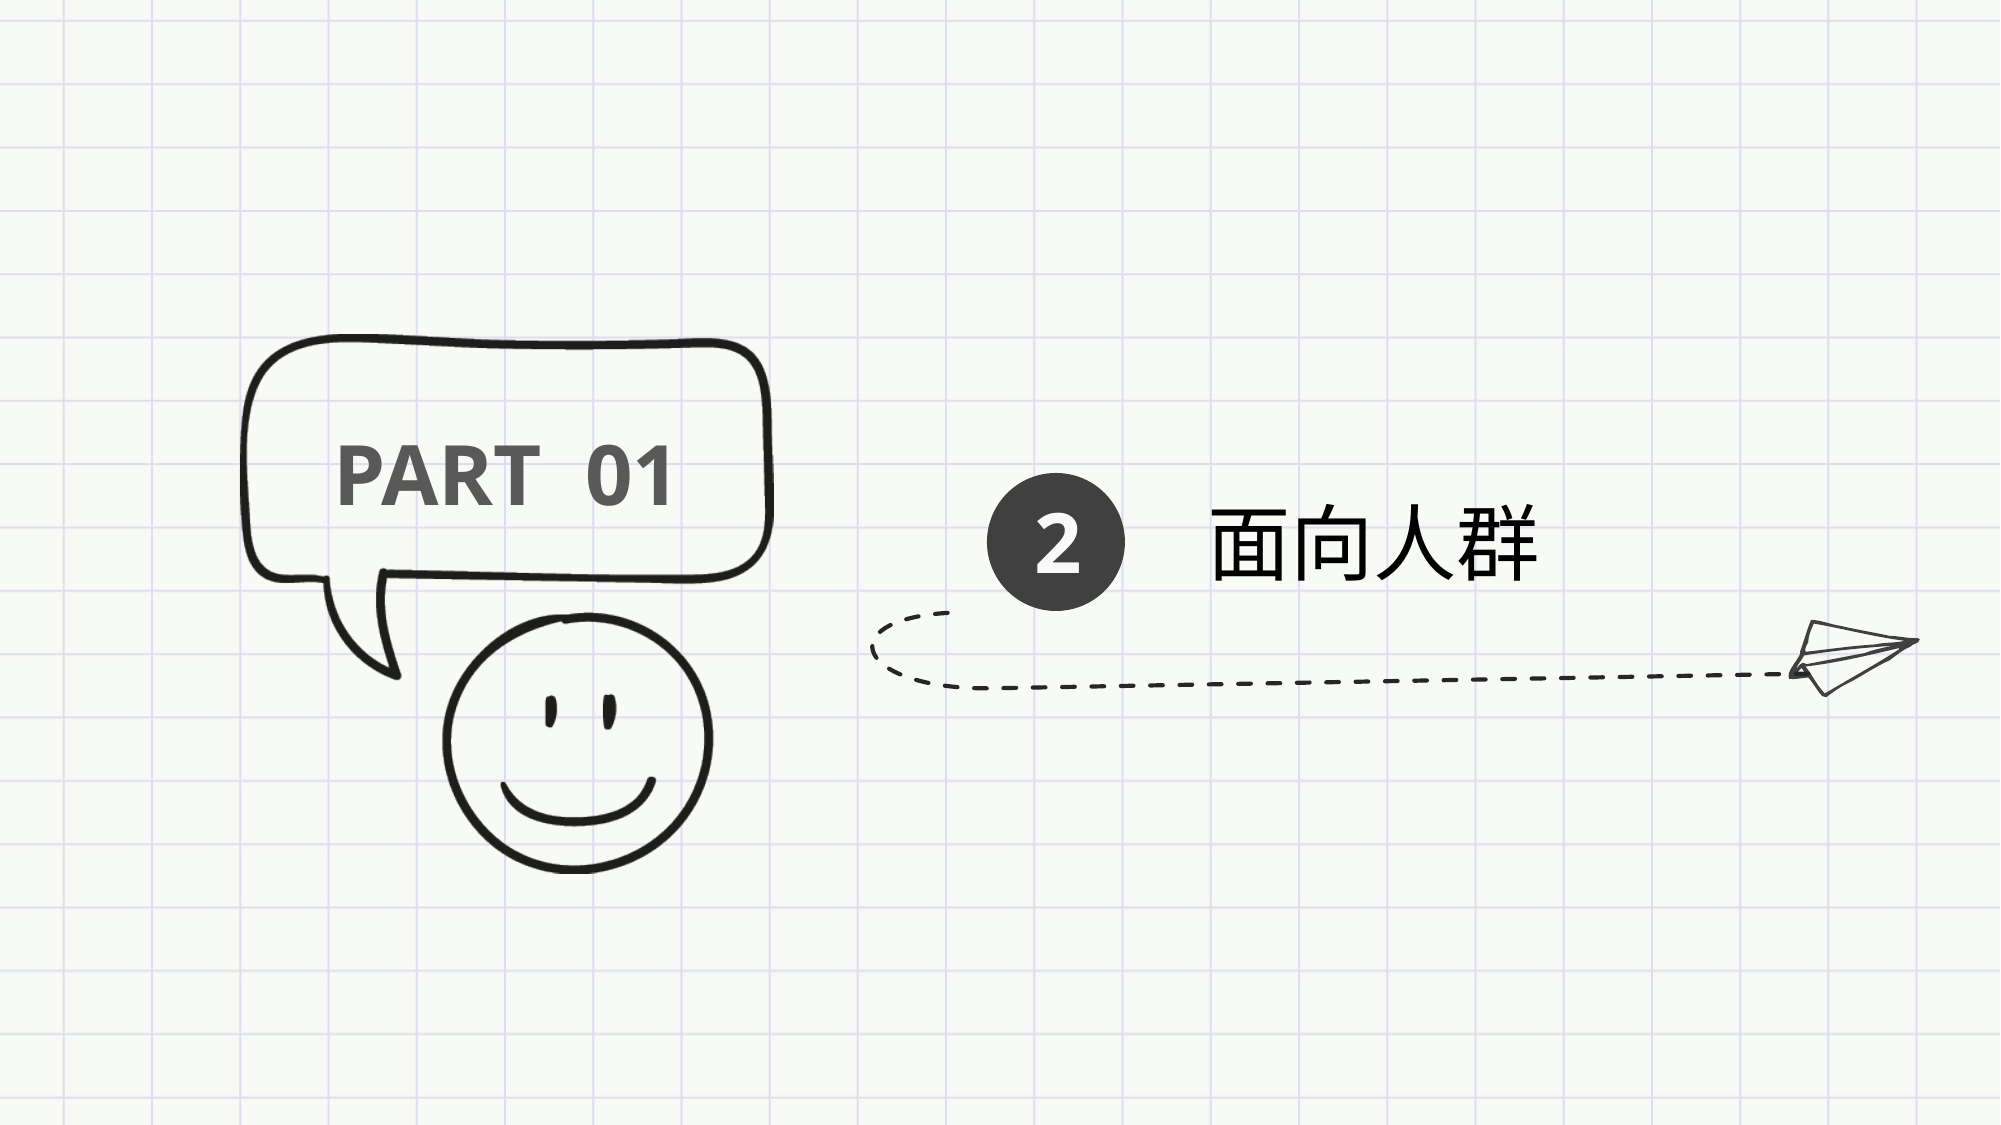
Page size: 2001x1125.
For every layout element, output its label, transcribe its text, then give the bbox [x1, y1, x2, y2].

text_box [871, 611, 1818, 690]
text_box 面向人群 [1192, 483, 1739, 599]
picture [240, 334, 774, 874]
text_box [1788, 619, 1920, 698]
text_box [986, 472, 1125, 611]
